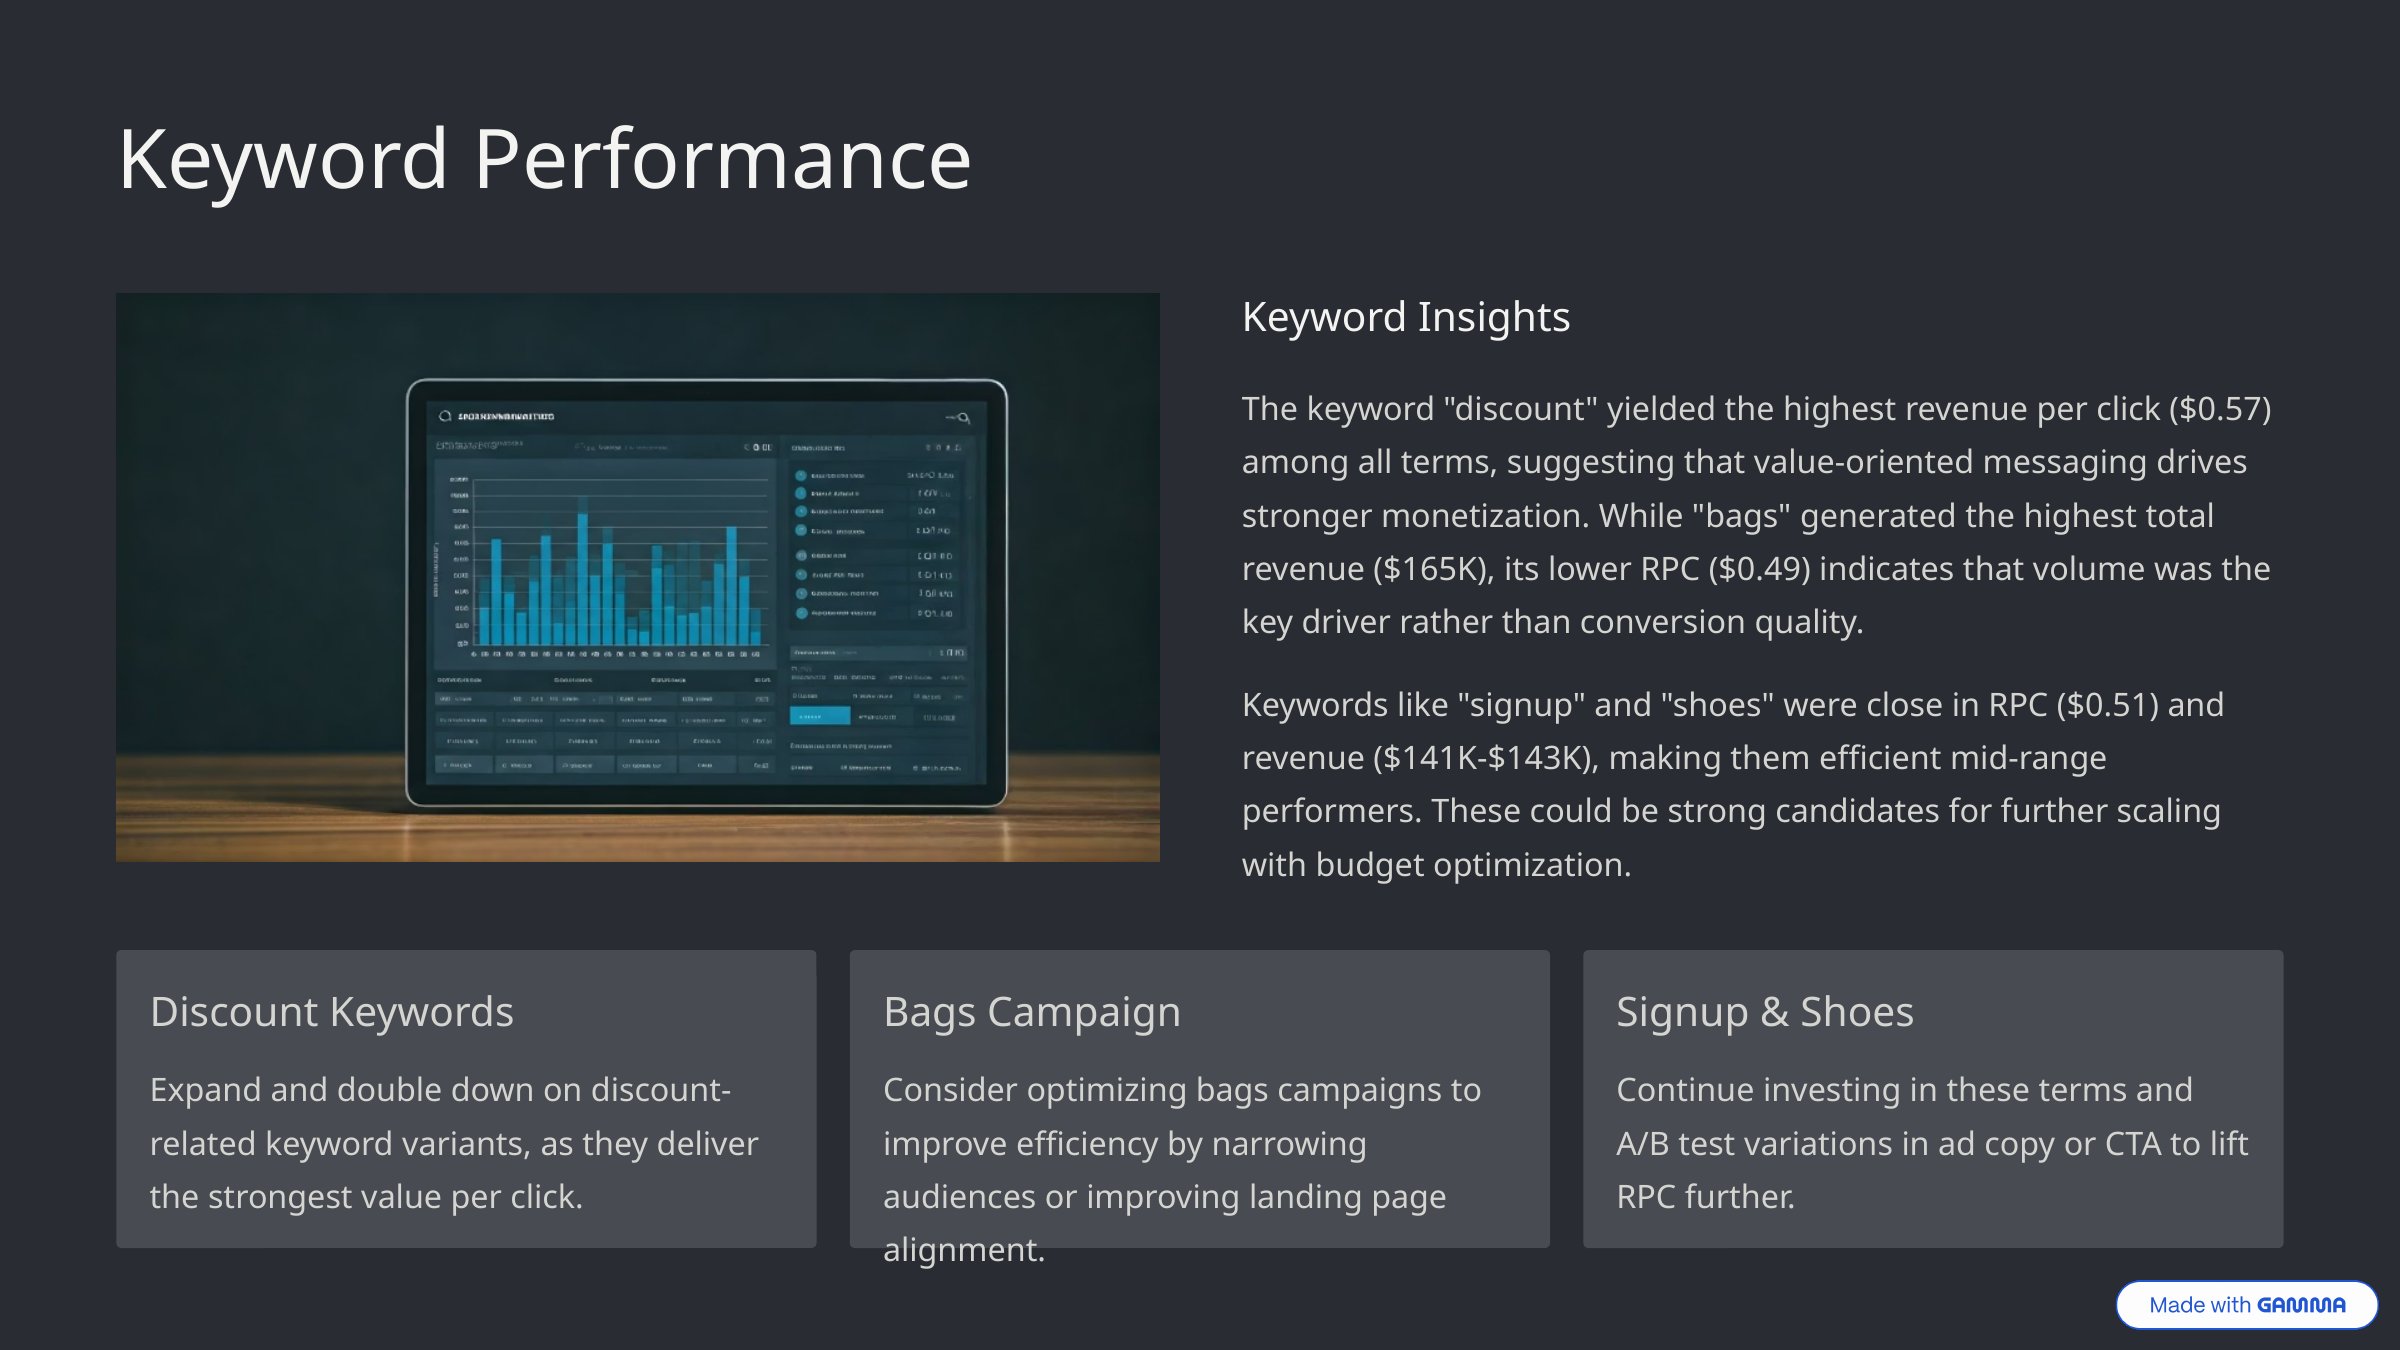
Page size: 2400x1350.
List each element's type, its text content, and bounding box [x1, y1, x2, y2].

text_box Keyword Insights [1241, 288, 1658, 341]
text_box Signup & Shoes [1616, 983, 2033, 1036]
picture [2106, 1271, 2389, 1339]
text_box [849, 950, 1551, 1249]
text_box The keyword "discount" yielded the highest revenue per click ($0.57) among all terms, suggesting that value-oriented messaging drives stronger monetization. While "bags" generated the highest total revenue ($165K), its lower RPC ($0.49) indicates that volume was the key driver rather than conversion quality. [1241, 374, 2285, 641]
text_box Discount Keywords [149, 983, 566, 1036]
text_box Expand and double down on discount-related keyword variants, as they deliver the strongest value per click. [149, 1055, 784, 1215]
text_box [1583, 950, 2284, 1249]
text_box Consider optimizing bags campaigns to improve efficiency by narrowing audiences or improving landing page alignment. [883, 1055, 1517, 1215]
text_box Keyword Performance [116, 101, 961, 206]
picture [116, 293, 1160, 863]
text_box [116, 950, 817, 1249]
text_box Bags Campaign [883, 983, 1299, 1036]
text_box Continue investing in these terms and A/B test variations in ad copy or CTA to lift RPC further. [1616, 1055, 2251, 1215]
text_box Keywords like "signup" and "shoes" were close in RPC ($0.51) and revenue ($141K-$143K), making them efficient mid-range performers. These could be strong candidates for further scaling with budget optimization. [1241, 669, 2285, 883]
